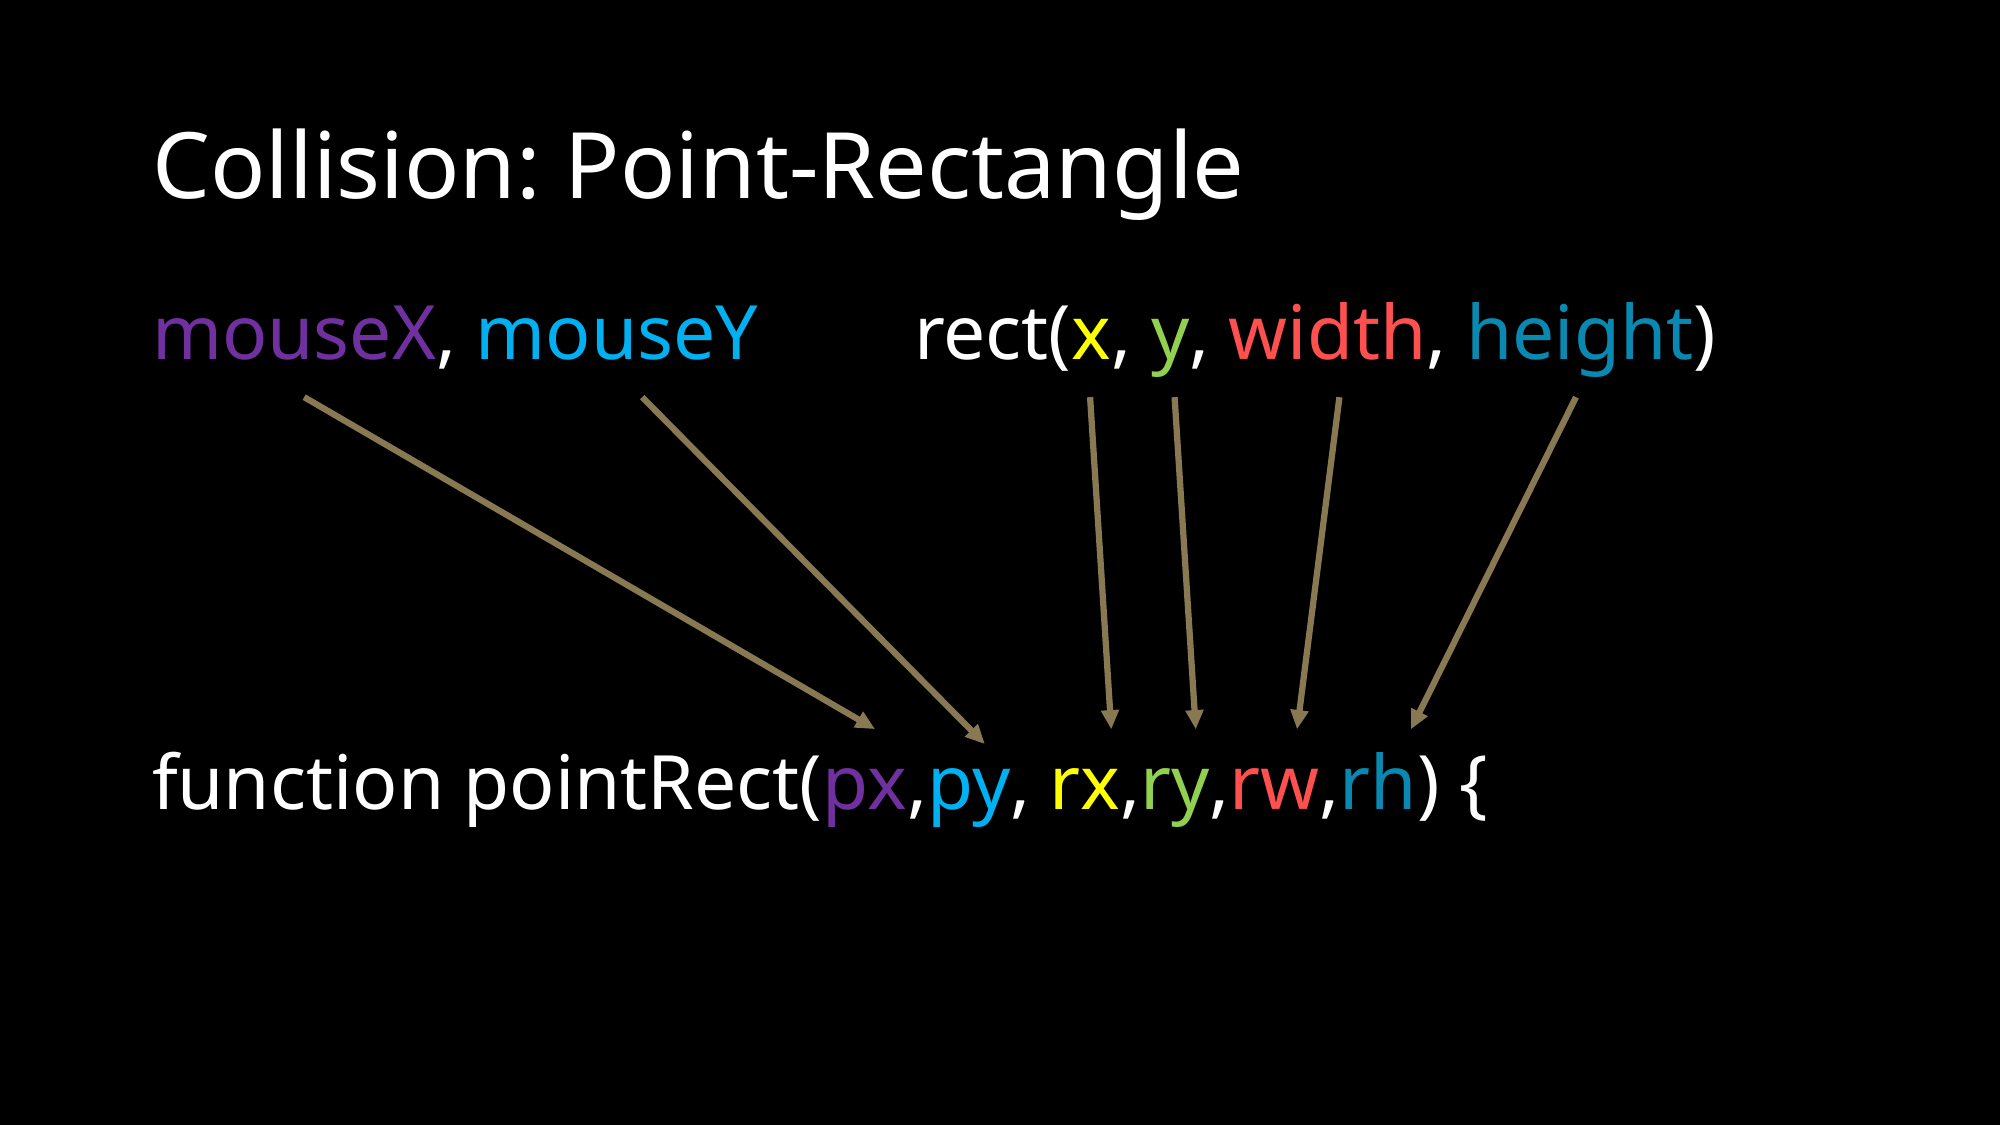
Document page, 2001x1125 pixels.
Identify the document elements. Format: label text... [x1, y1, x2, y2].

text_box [1174, 397, 1196, 729]
text_box mouseX, mouseY rect(x, y, width, height) function pointRect(px,py, rx,ry,rw,rh) { [137, 277, 1863, 832]
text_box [1411, 397, 1576, 729]
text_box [642, 397, 985, 744]
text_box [1297, 397, 1340, 729]
title Collision: Point-Rectangle [137, 59, 1863, 277]
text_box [304, 397, 642, 729]
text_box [1090, 397, 1112, 729]
